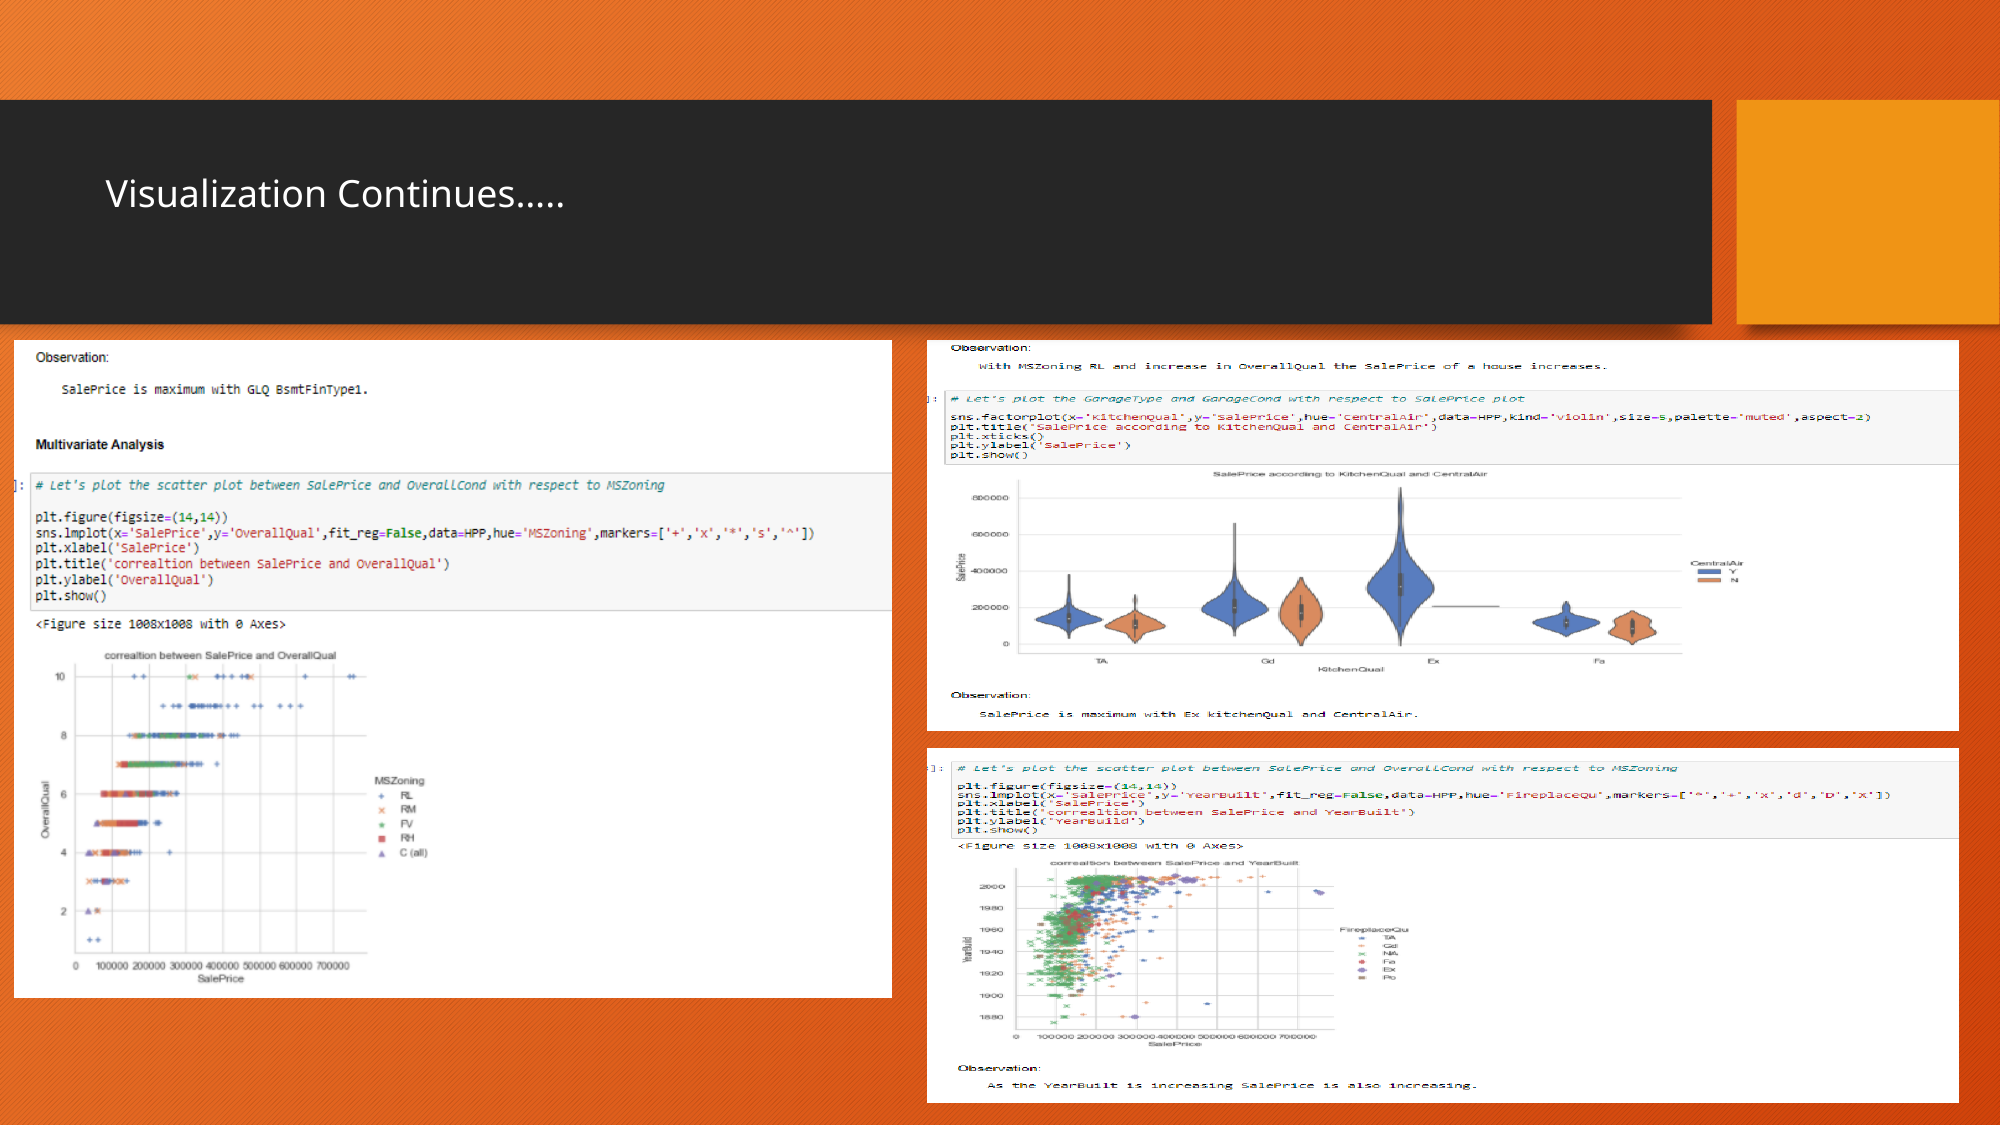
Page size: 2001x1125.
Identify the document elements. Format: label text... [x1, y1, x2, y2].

picture [926, 748, 1959, 1103]
text_box Visualization Continues….. [90, 162, 1321, 223]
picture [0, 325, 2000, 998]
